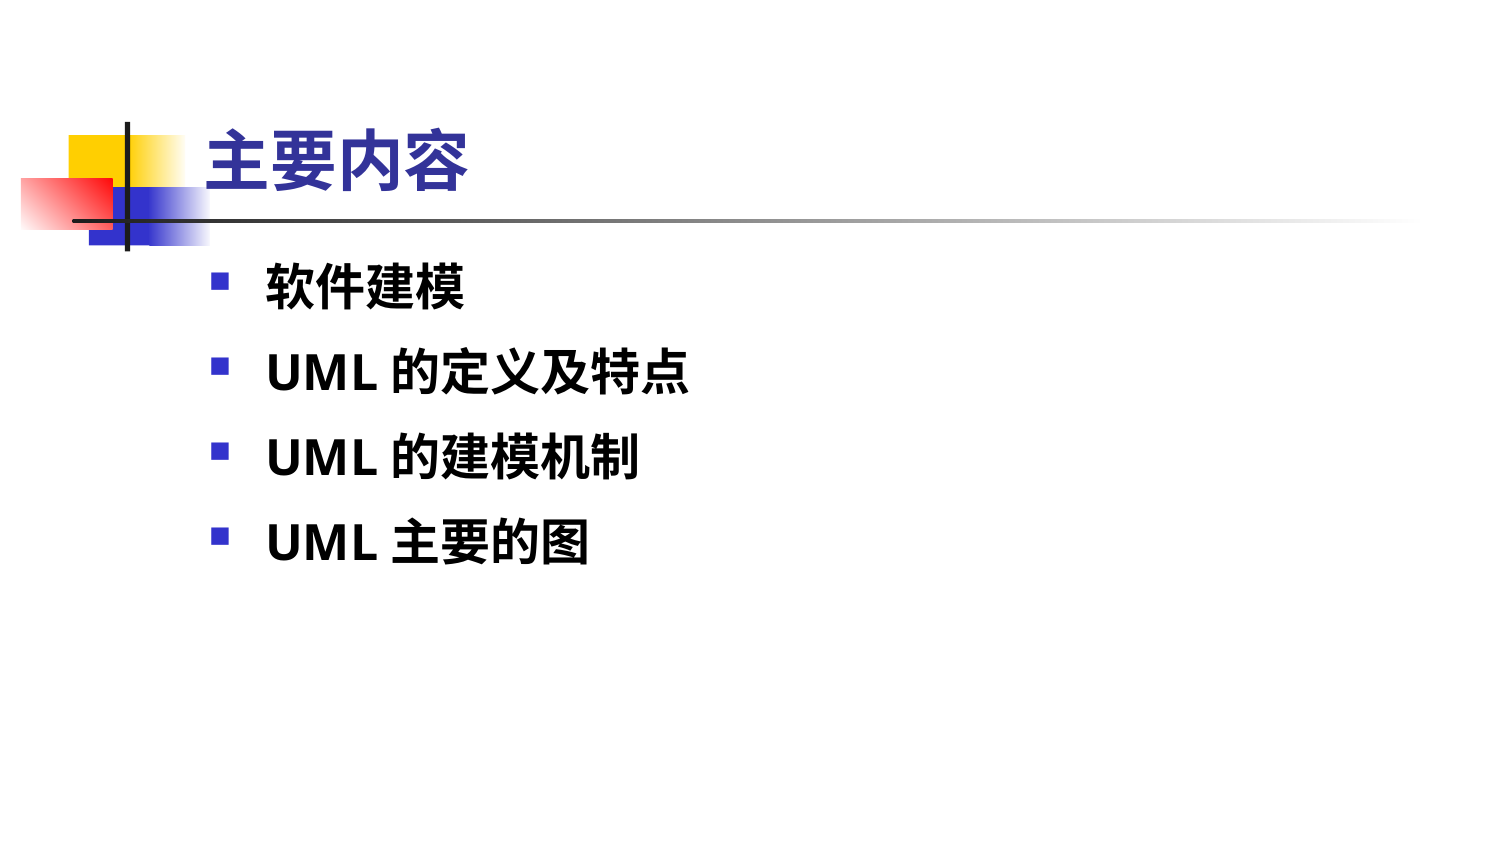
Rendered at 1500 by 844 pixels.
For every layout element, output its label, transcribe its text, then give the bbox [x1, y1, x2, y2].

title 主要内容 [188, 26, 1468, 207]
list 软件建模 UML的定义及特点 UML的建模机制 UML主要的图 [193, 248, 1412, 688]
